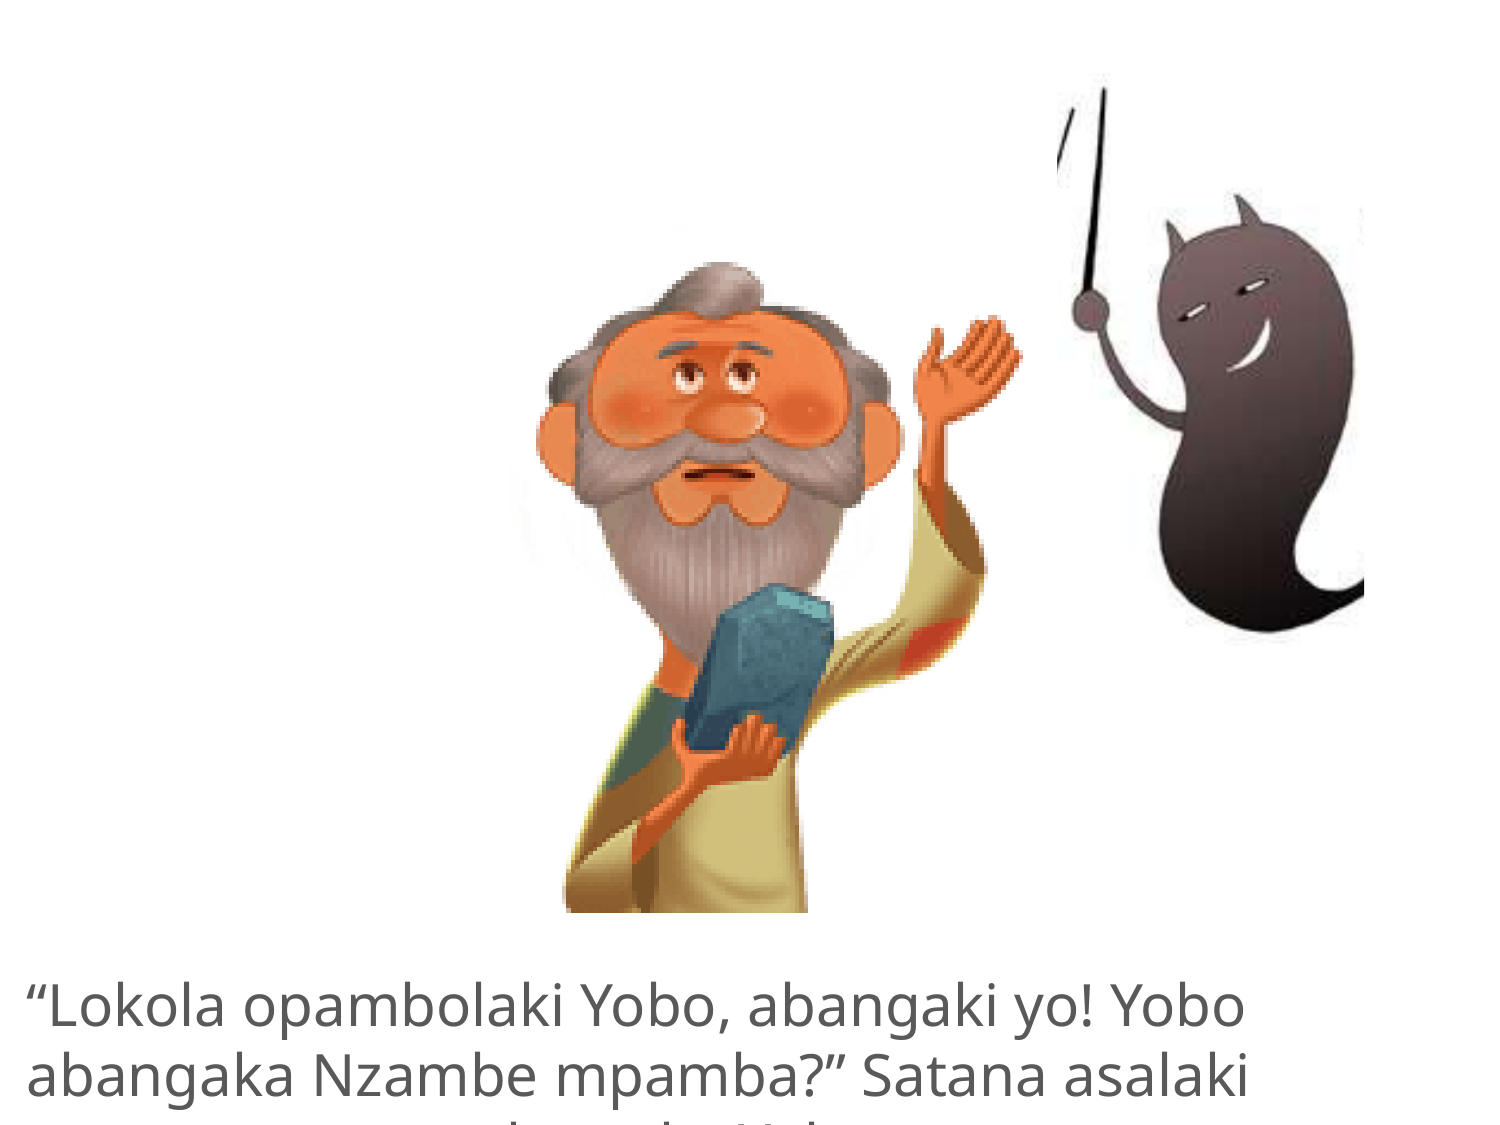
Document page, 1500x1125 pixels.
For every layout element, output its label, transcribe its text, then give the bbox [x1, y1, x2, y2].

picture [1056, 0, 1365, 689]
picture [466, 219, 1028, 913]
text_box “Lokola opambolaki Yobo, abangaki yo! Yobo abangaka Nzambe mpamba?” Satana asalaki mwango mpo na komeka Yobo. [11, 961, 1483, 1125]
